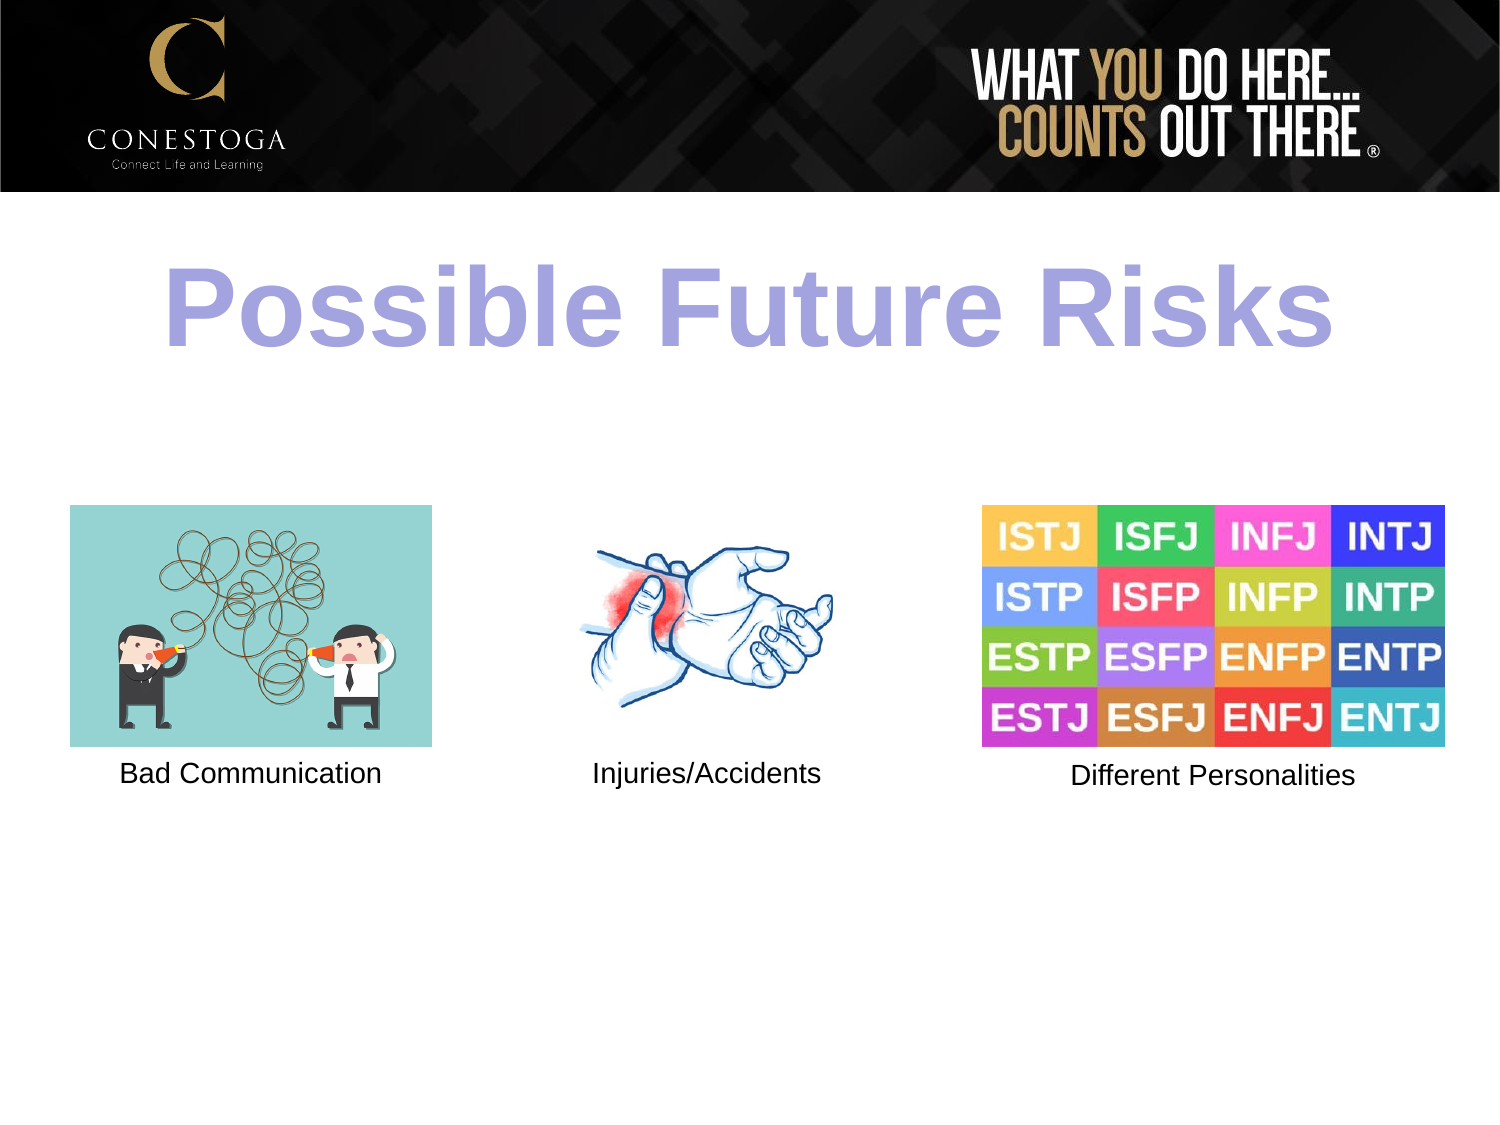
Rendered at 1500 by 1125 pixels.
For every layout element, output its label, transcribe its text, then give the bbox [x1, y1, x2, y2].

text_box Injuries/Accidents [577, 746, 837, 797]
picture [70, 505, 432, 747]
picture [563, 535, 851, 717]
text_box Possible Future Risks [147, 226, 1353, 377]
picture [0, 0, 1500, 192]
text_box Different Personalities [1055, 754, 1372, 799]
picture [982, 505, 1445, 747]
text_box Bad Communication [104, 754, 398, 797]
